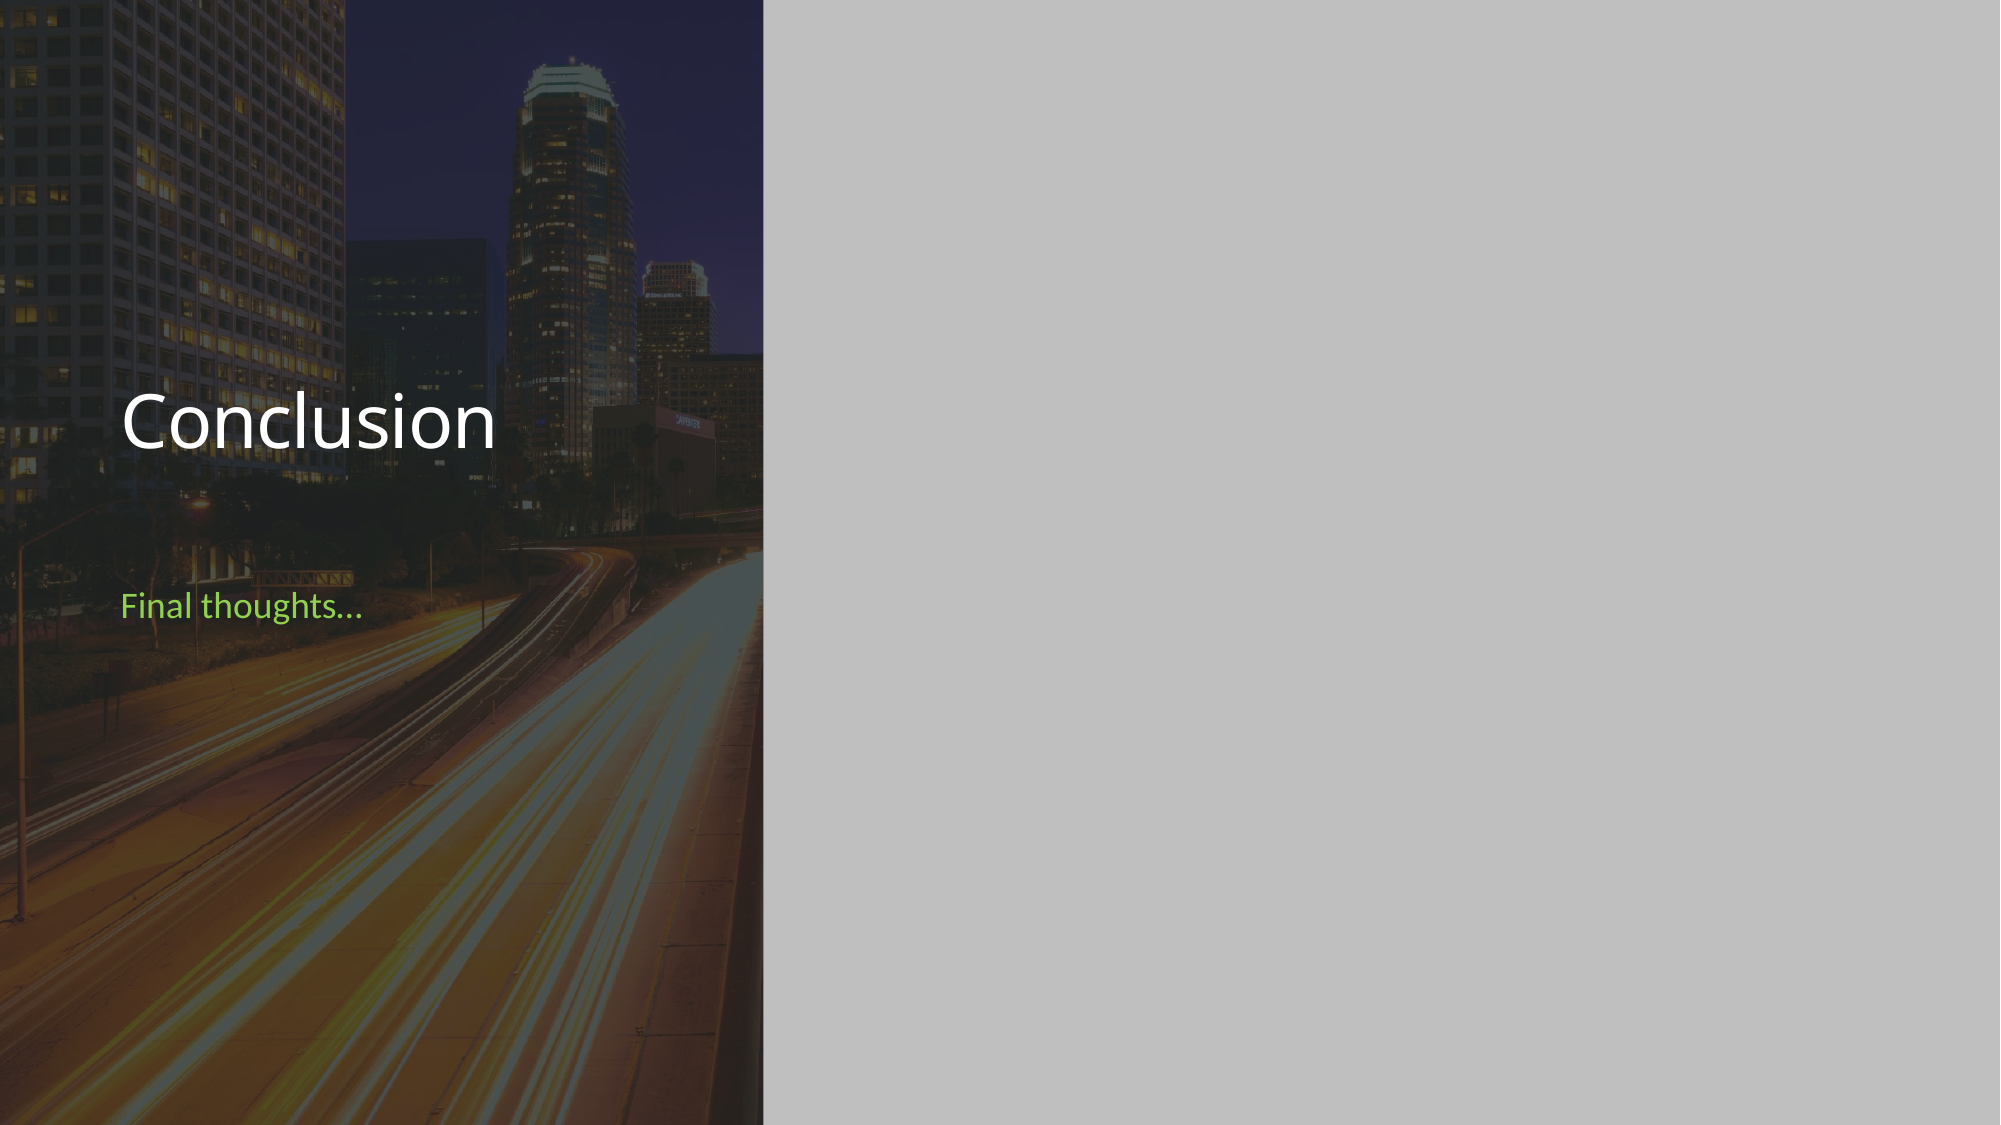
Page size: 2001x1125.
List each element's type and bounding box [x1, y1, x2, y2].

picture [0, 0, 763, 1125]
